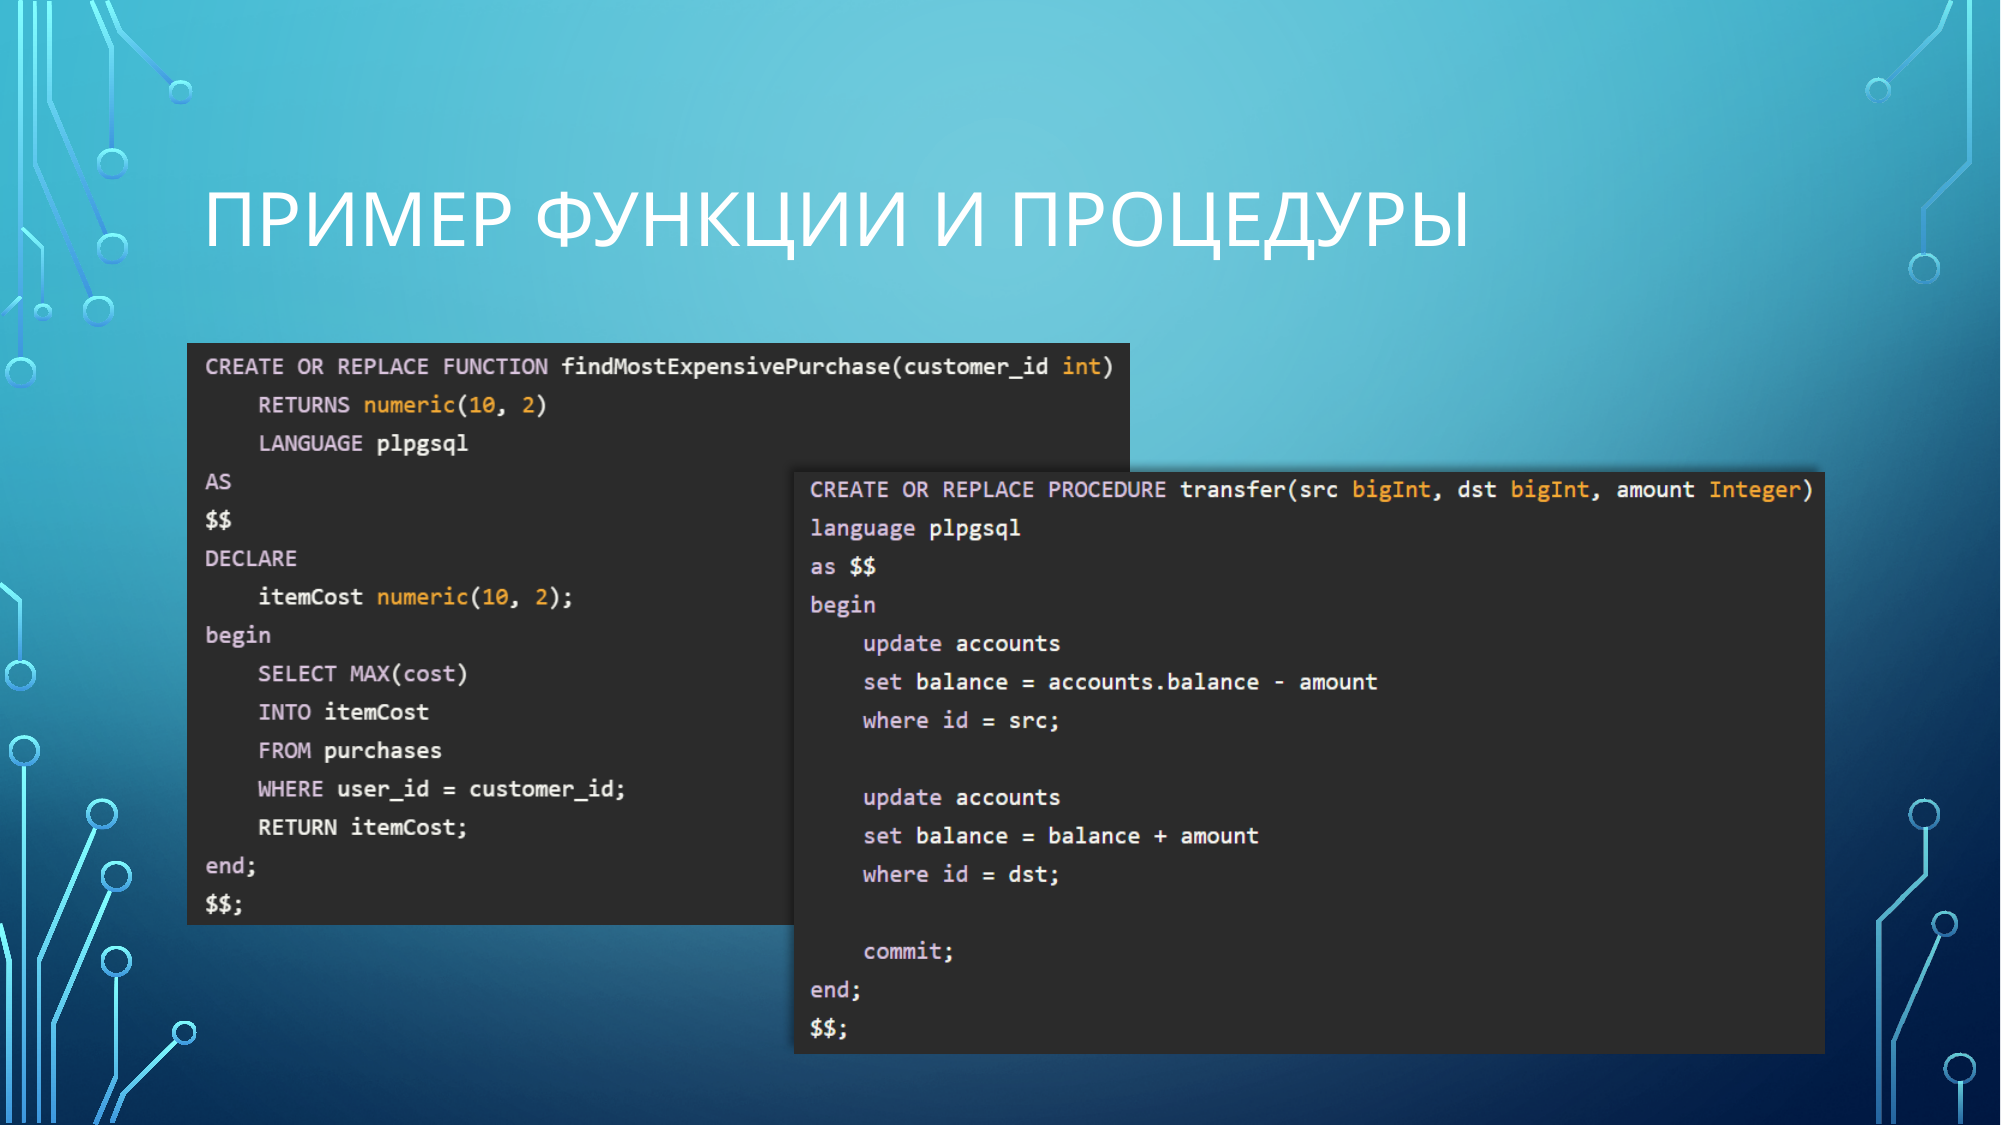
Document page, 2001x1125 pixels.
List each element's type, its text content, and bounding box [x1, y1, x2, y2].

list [186, 343, 1131, 926]
picture [794, 472, 1825, 1054]
title Пример функции и процедуры [187, 101, 1813, 344]
